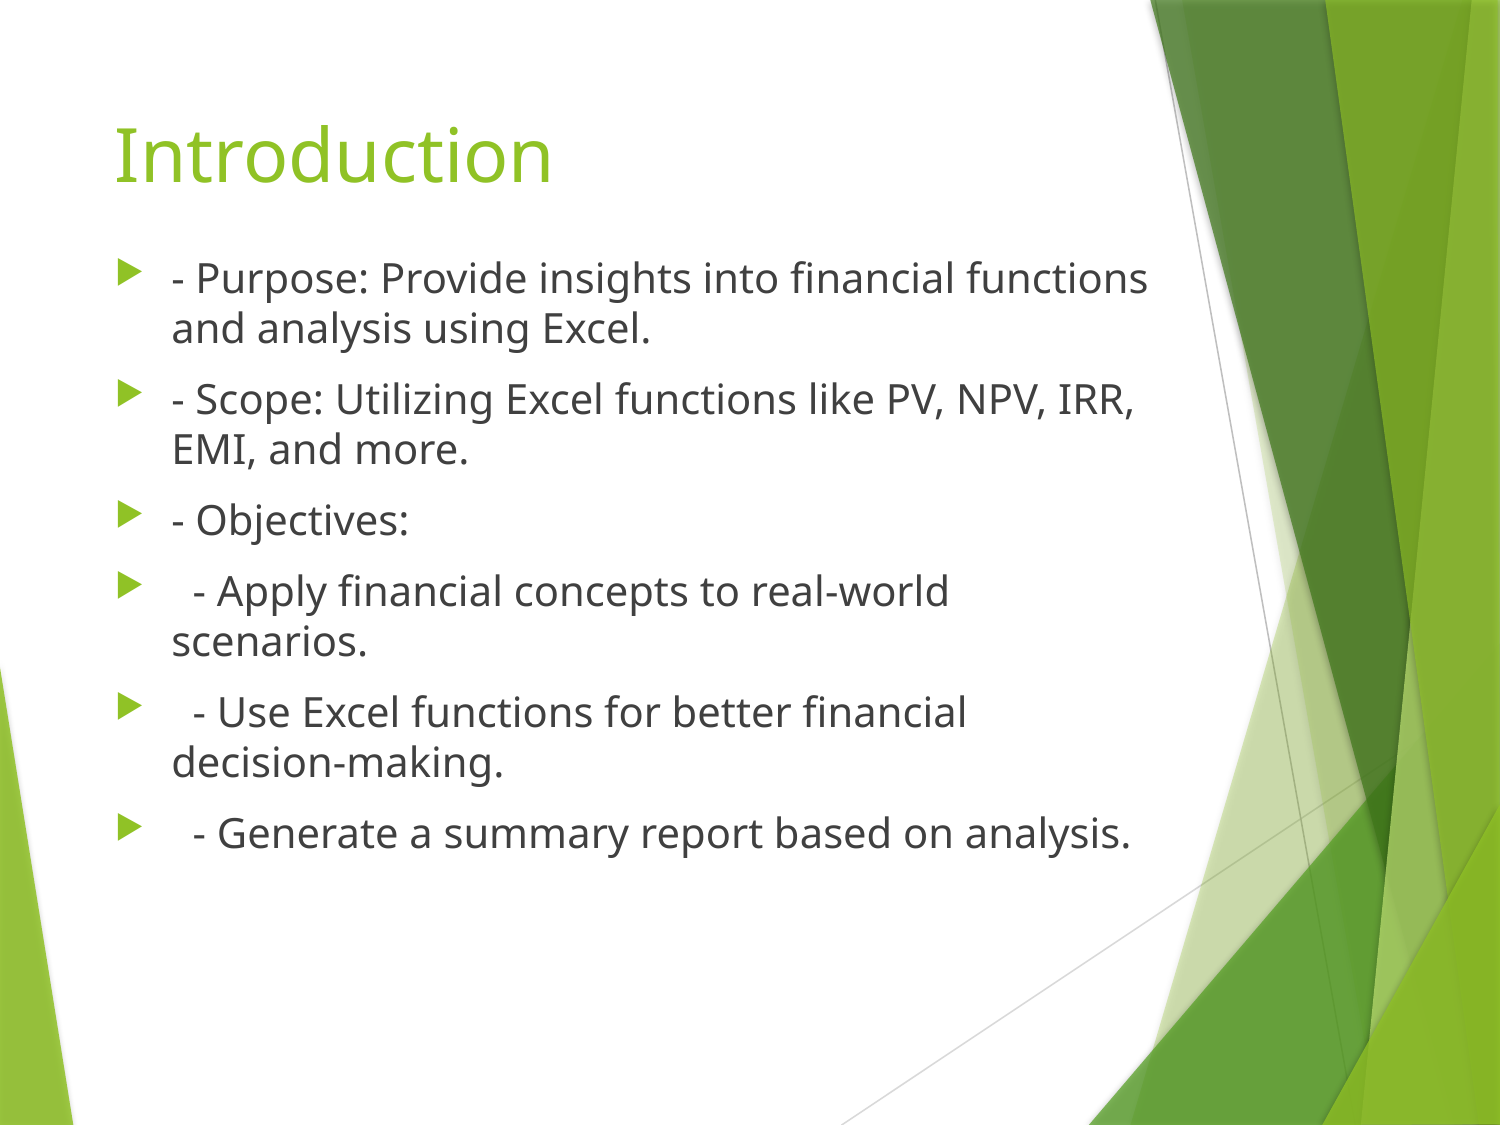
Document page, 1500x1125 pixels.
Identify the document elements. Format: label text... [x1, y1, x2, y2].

title Introduction [99, 99, 1142, 244]
list - Purpose: Provide insights into financial functions and analysis using Excel. - Scope: Utilizing Excel functions like PV, NPV, IRR, EMI, and more. - Objectives: - Apply financial concepts to real-world scenarios. - Use Excel functions for better financial decision-making. - Generate a summary report based on analysis. [99, 244, 1168, 898]
